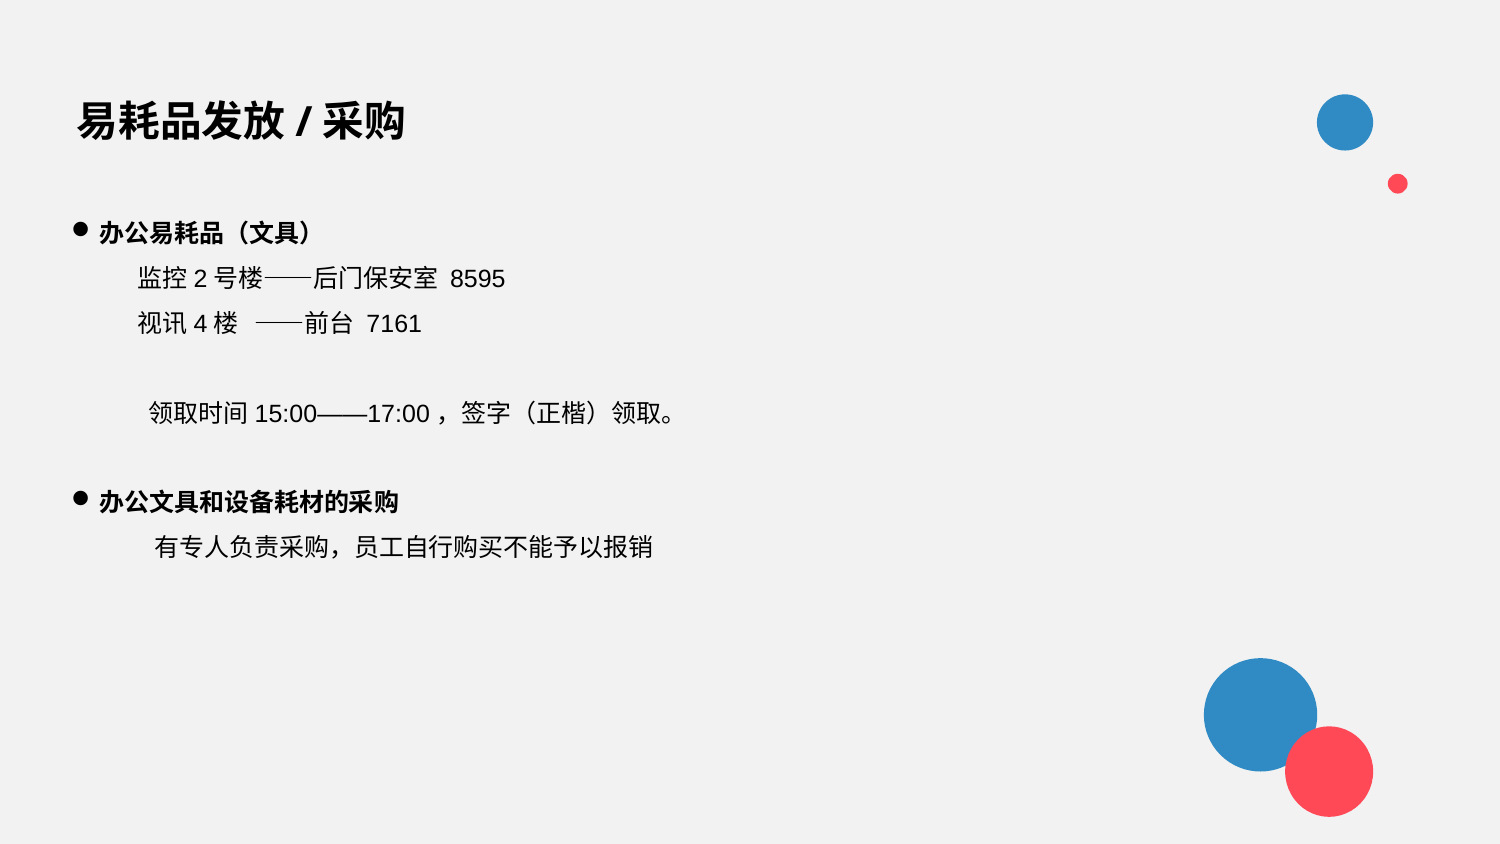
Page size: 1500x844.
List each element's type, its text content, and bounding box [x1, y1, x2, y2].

text_box [1387, 173, 1408, 194]
text_box 办公易耗品（文具） 监控2号楼——后门保安室 8595 视讯4楼 ——前台 7161 领取时间15:00——17:00，签字（正楷）领取。 办公文具和设备耗材的采购 有专人负责采购，员工自行购买不能予以报销 [71, 202, 1152, 690]
text_box [1285, 726, 1374, 817]
text_box [1203, 658, 1318, 772]
text_box [1316, 94, 1374, 151]
text_box 易耗品发放/采购 [76, 94, 491, 145]
